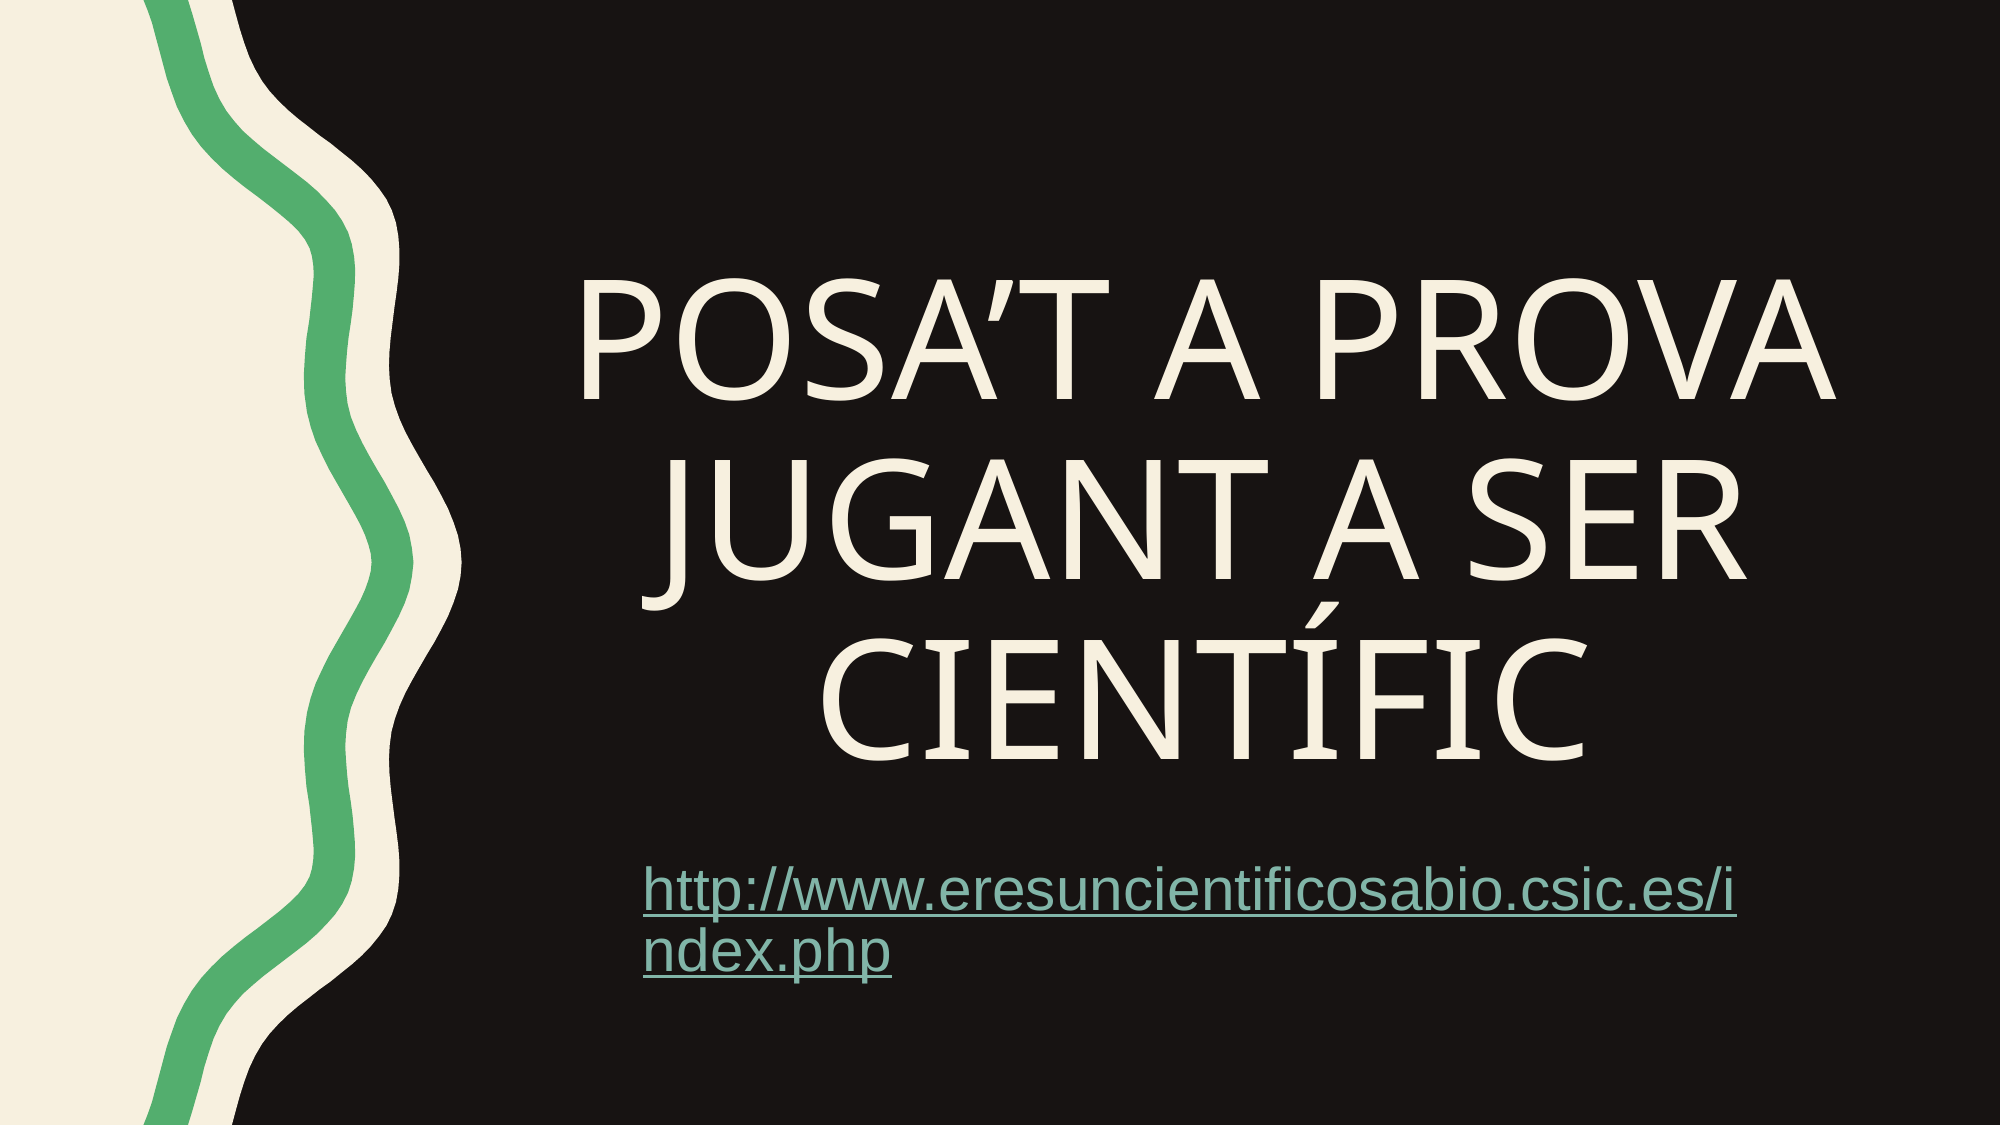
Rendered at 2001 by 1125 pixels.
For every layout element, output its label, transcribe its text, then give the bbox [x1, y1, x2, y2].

title POSA’T A PROVA JUGANT A SER CIENTÍFIC [531, 135, 1875, 803]
list http://www.eresuncientificosabio.csic.es/index.php [627, 842, 1779, 999]
